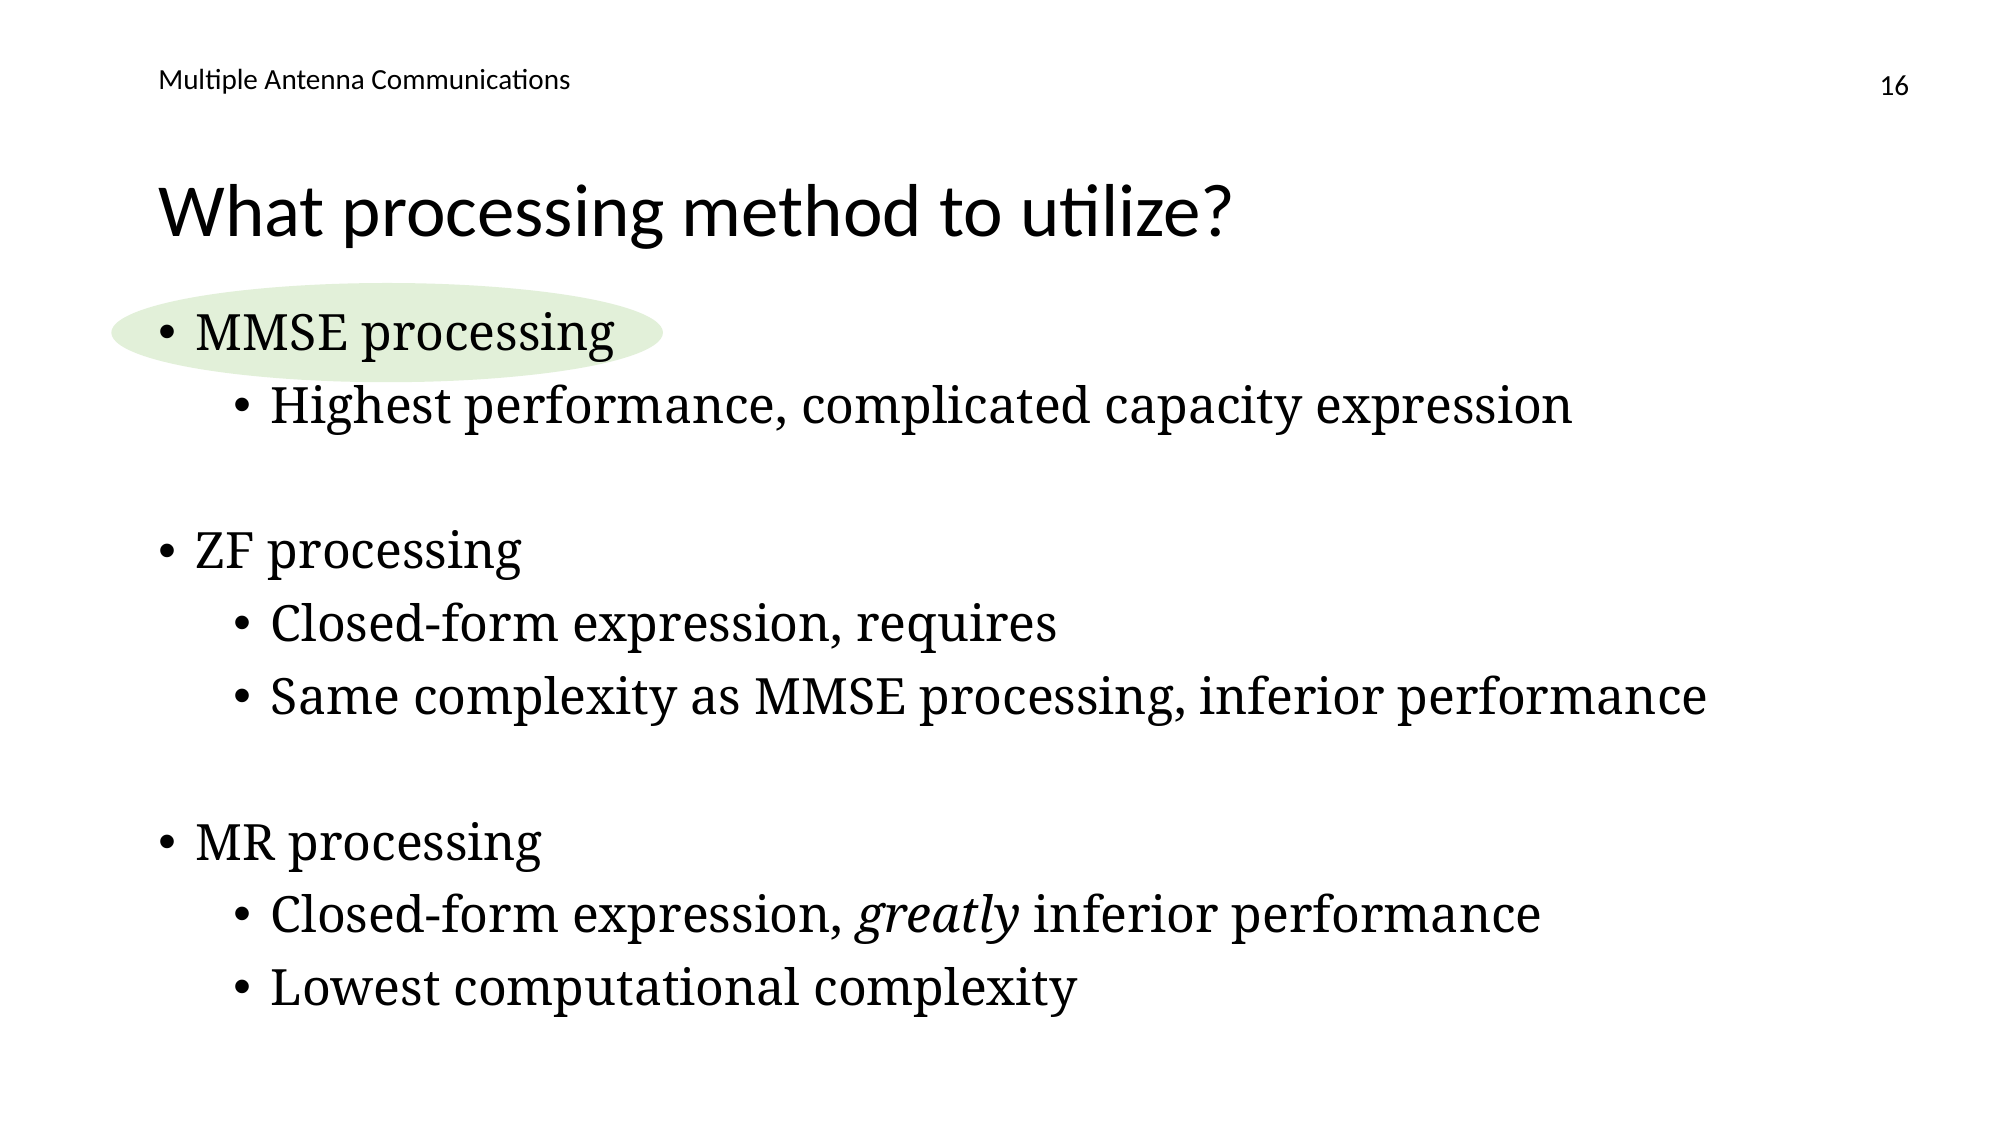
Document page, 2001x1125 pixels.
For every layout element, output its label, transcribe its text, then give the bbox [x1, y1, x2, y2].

slide_number 16 [1802, 59, 1924, 103]
footer Multiple Antenna Communications [143, 59, 1484, 103]
title What processing method to utilize? [143, 163, 1924, 301]
text_box [110, 301, 665, 384]
